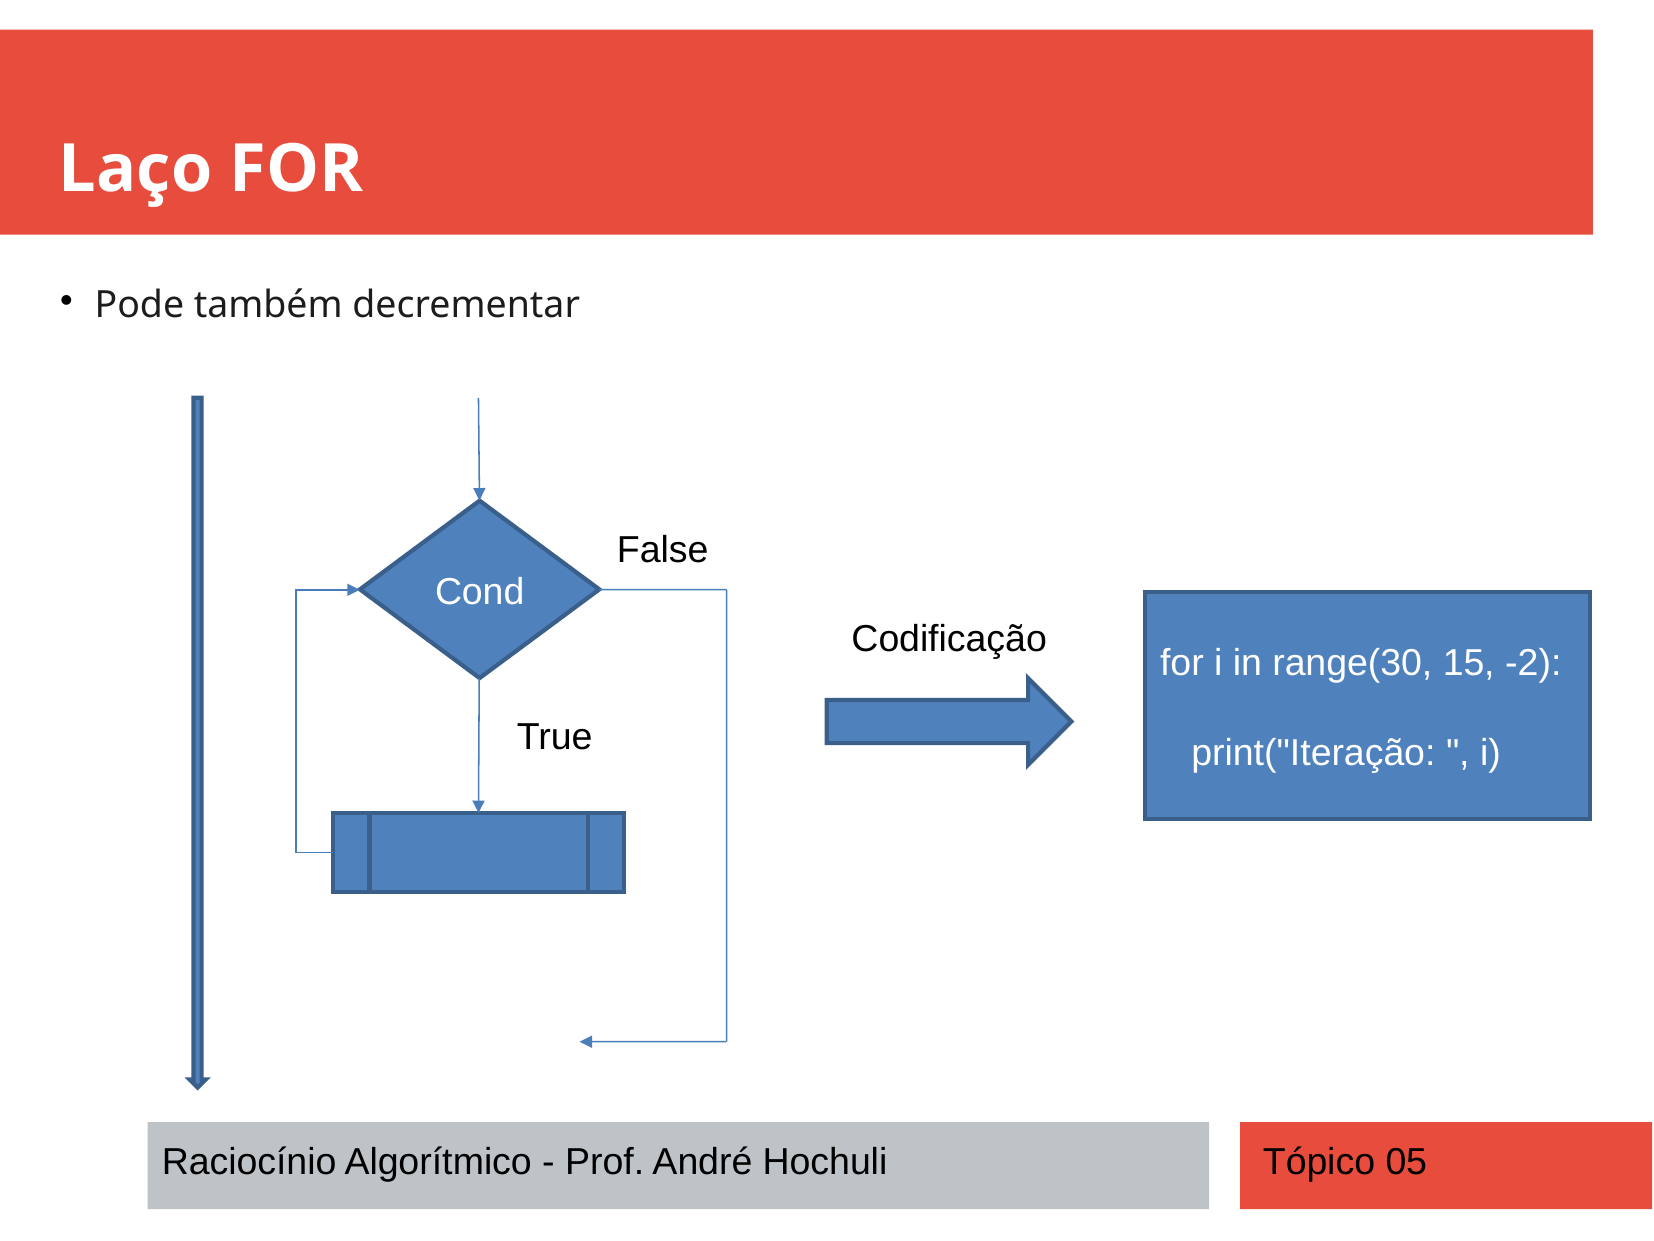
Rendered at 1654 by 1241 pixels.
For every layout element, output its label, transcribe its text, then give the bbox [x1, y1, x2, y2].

text_box [472, 678, 485, 813]
text_box Cond [358, 499, 601, 681]
text_box [824, 673, 1075, 770]
text_box [579, 1035, 727, 1048]
text_box True [502, 704, 607, 765]
text_box [295, 583, 360, 853]
text_box False [602, 517, 724, 578]
text_box Pode também decrementar [59, 279, 1564, 1046]
text_box [331, 811, 626, 894]
text_box Codificação [836, 606, 1062, 667]
text_box [184, 395, 211, 1091]
text_box Laço FOR [59, 59, 1593, 206]
text_box [473, 397, 486, 501]
text_box Raciocínio Algorítmico - Prof. André Hochuli [147, 1129, 1204, 1188]
text_box for i in range(30, 15, -2): print("Iteração: ", i) [1143, 590, 1592, 821]
text_box Tópico 05 [1248, 1129, 1622, 1188]
